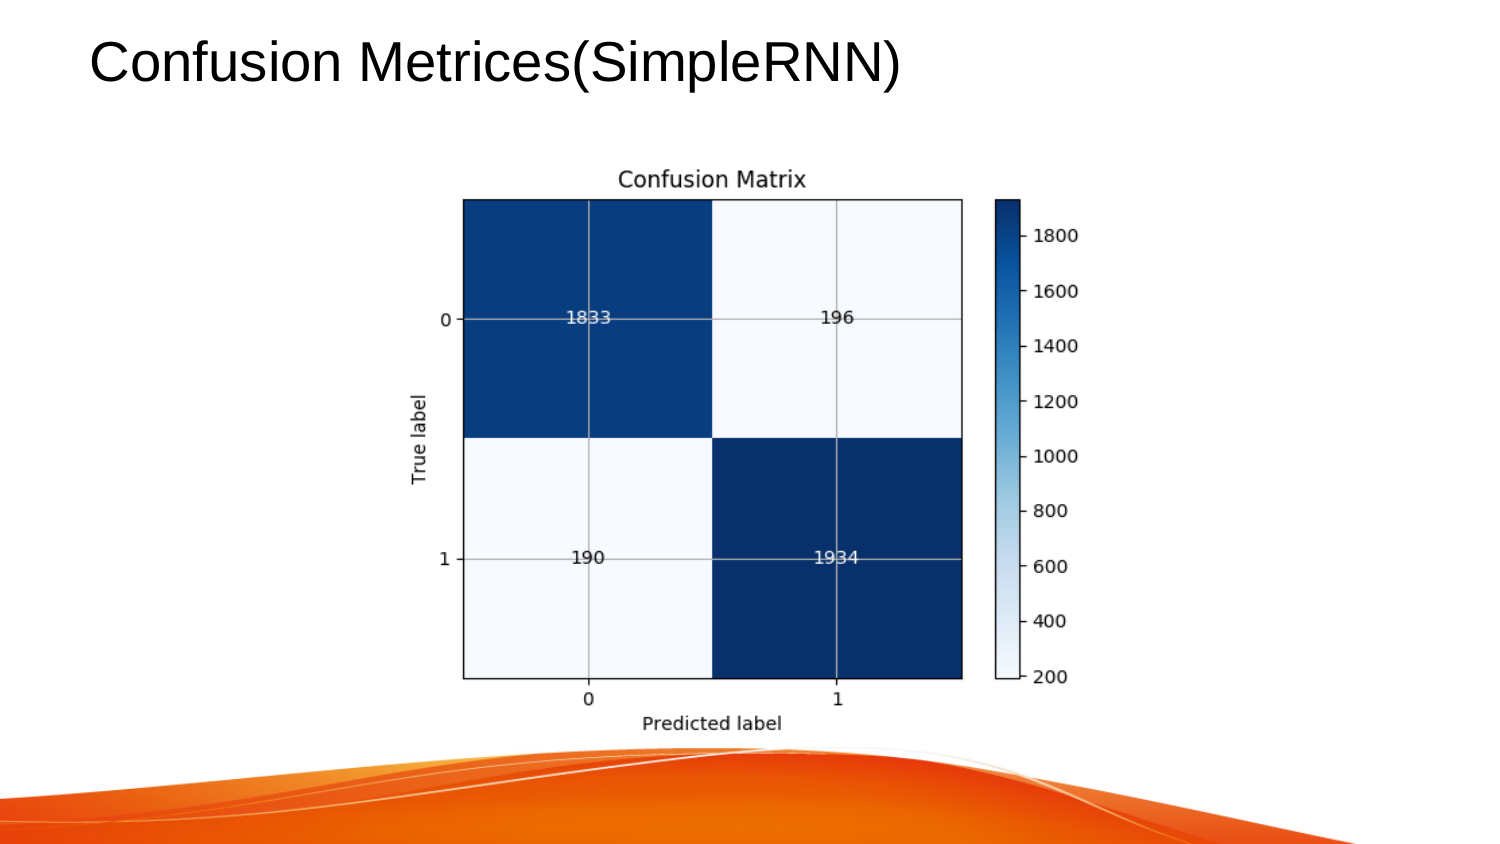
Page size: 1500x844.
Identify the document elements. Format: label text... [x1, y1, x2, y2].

picture [0, 0, 1500, 844]
title Confusion Metrices(SimpleRNN) [74, 23, 1426, 96]
